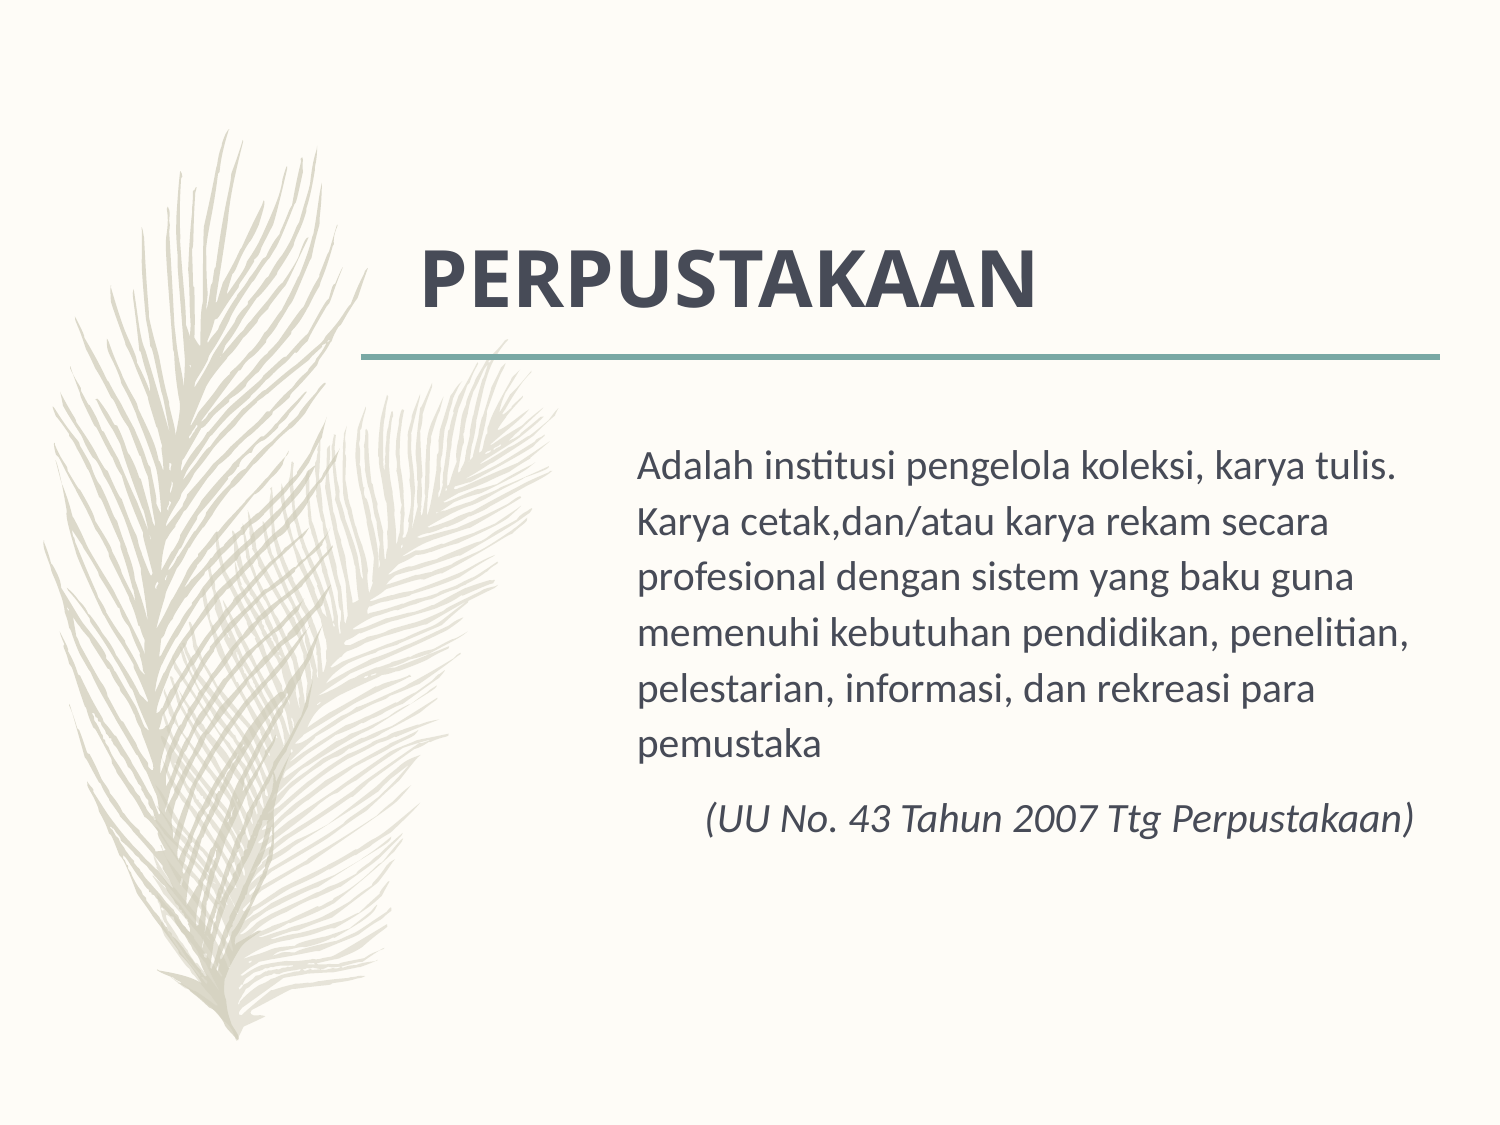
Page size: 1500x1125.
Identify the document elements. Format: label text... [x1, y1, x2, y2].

title PERPUSTAKAAN [403, 224, 1499, 350]
list Adalah institusi pengelola koleksi, karya tulis. Karya cetak,dan/atau karya rekam secara profesional dengan sistem yang baku guna memenuhi kebutuhan pendidikan, penelitian, pelestarian, informasi, dan rekreasi para pemustaka (UU No. 43 Tahun 2007 Ttg Perpustakaan) [621, 425, 1499, 972]
